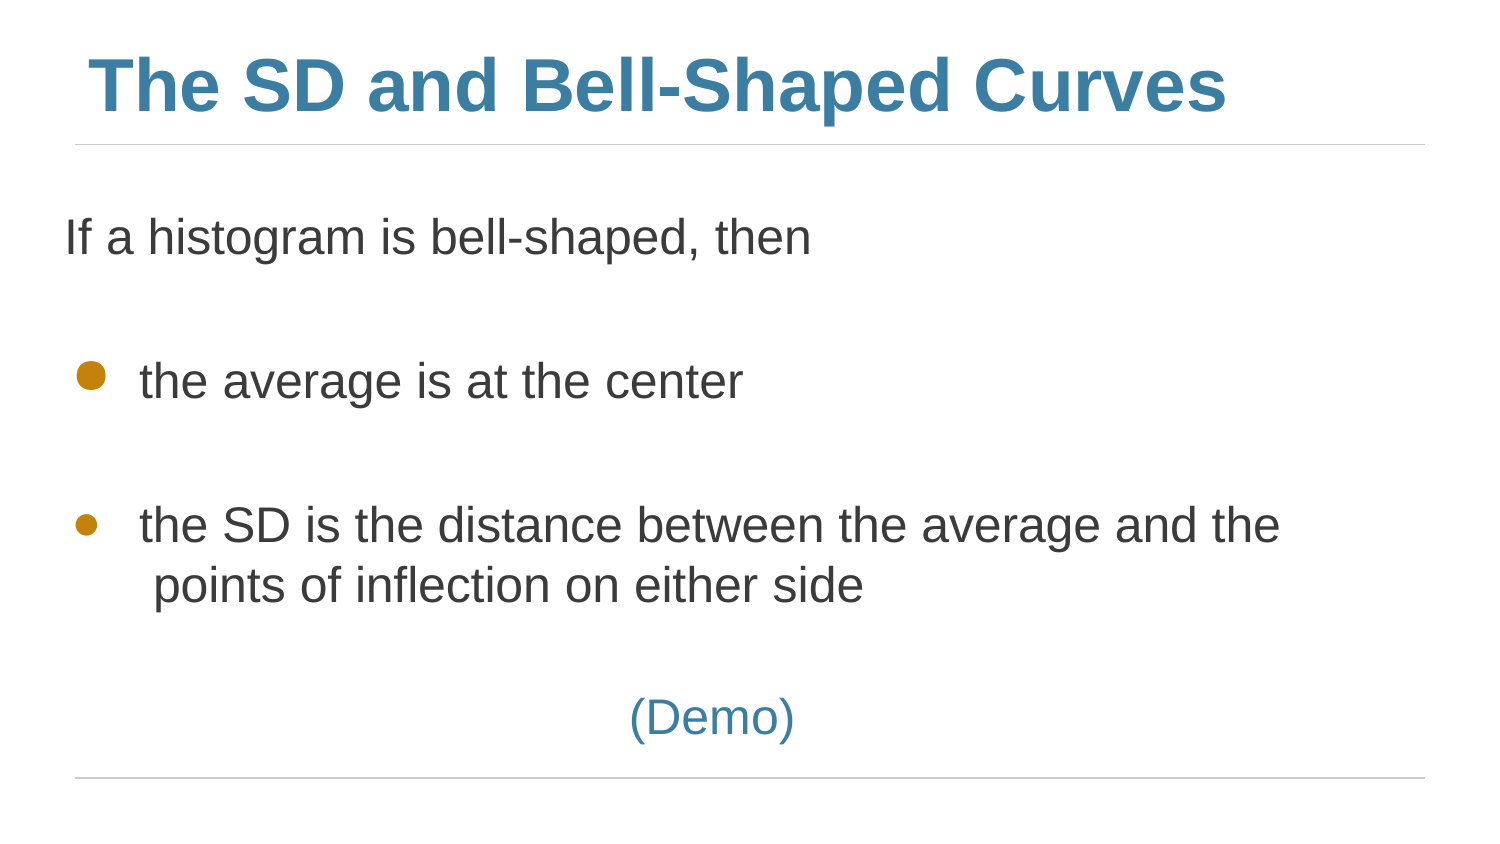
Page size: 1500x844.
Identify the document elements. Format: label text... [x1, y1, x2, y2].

title The SD and Bell-Shaped Curves [86, 34, 1232, 178]
text_box If a histogram is bell-shaped, then the average is at the center the SD is the distance between the average and the points of inflection on either side (Demo) [62, 202, 1288, 745]
